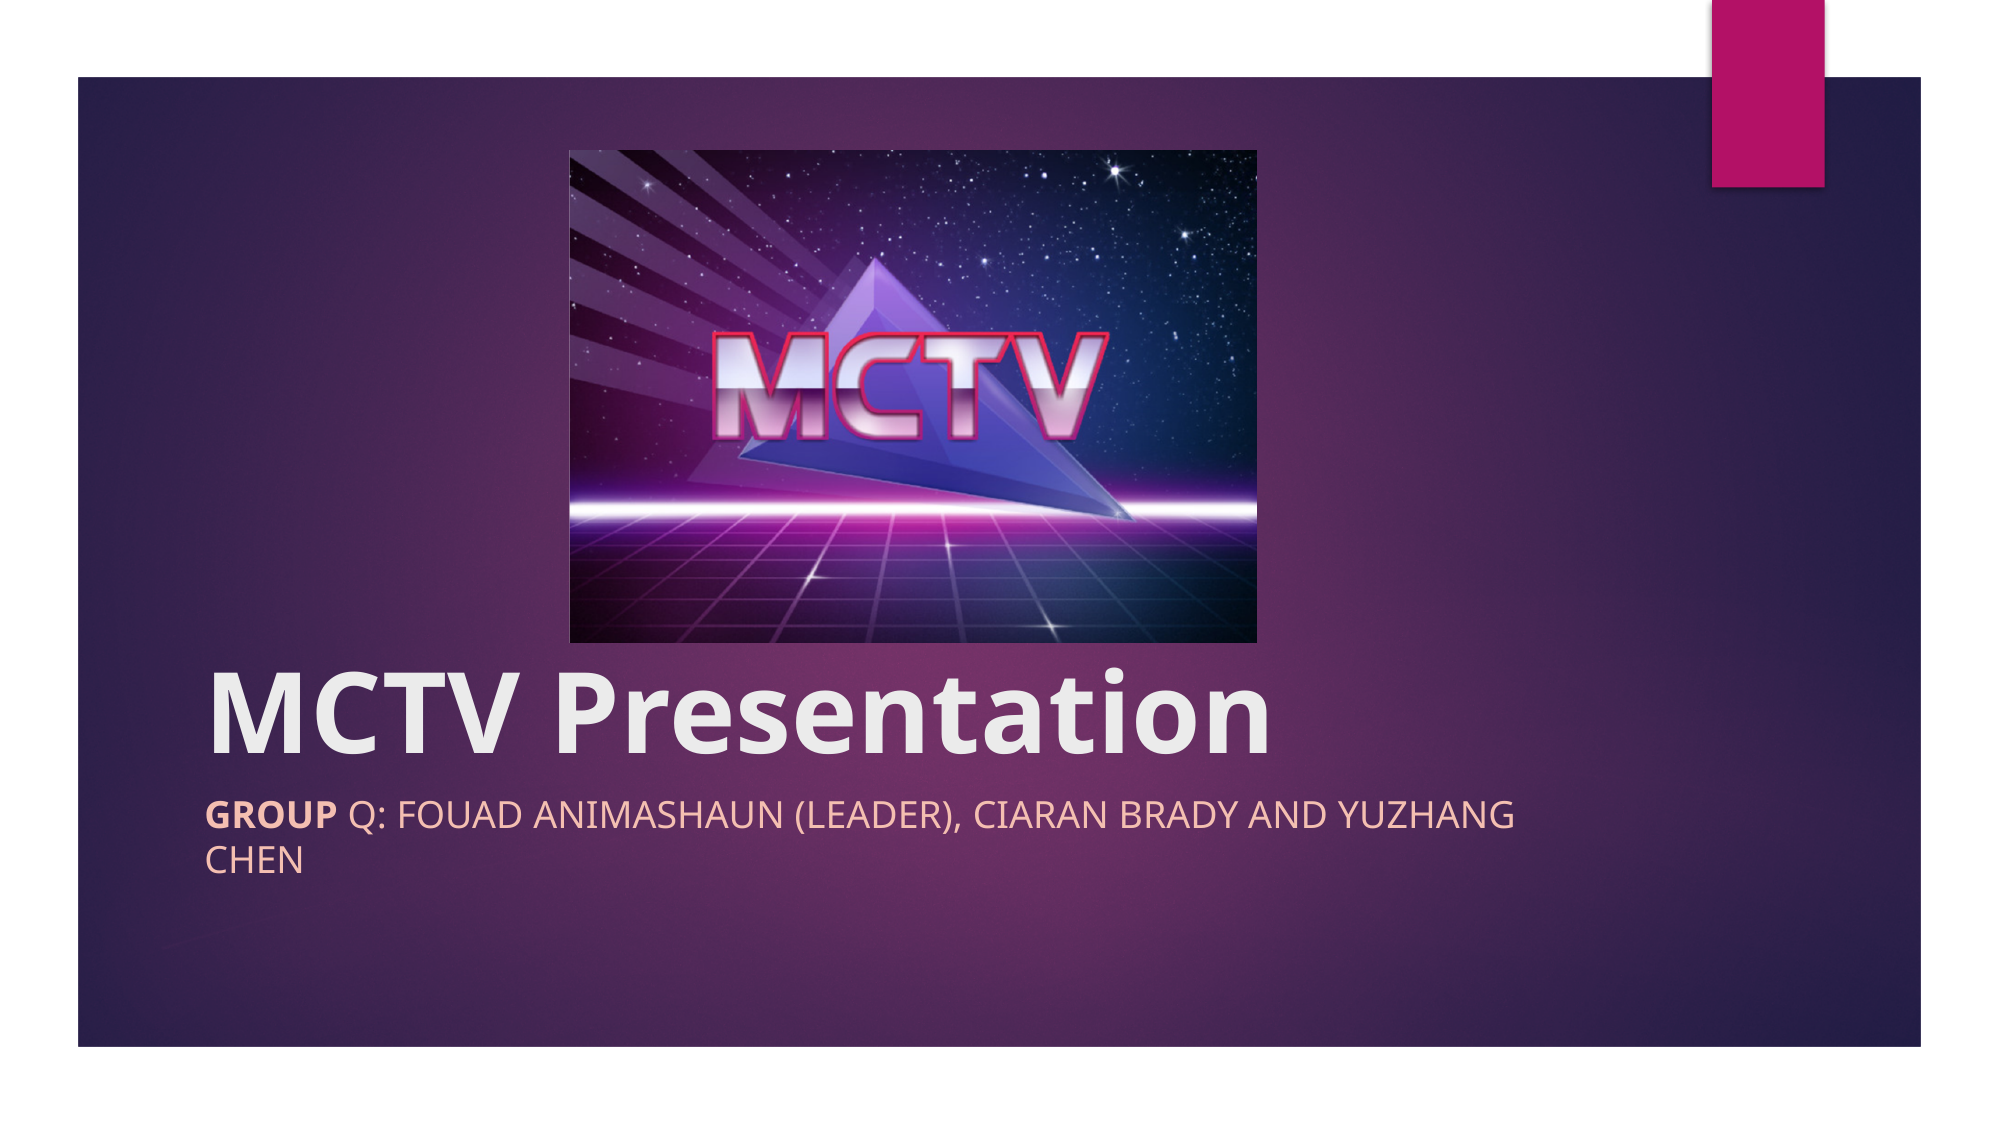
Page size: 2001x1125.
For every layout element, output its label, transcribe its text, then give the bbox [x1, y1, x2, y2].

picture [570, 52, 1257, 741]
title MCTV Presentation [189, 344, 1638, 783]
subtitle Group Q: Fouad Animashaun (Leader), Ciaran brady and Yuzhang Chen [189, 783, 1638, 925]
